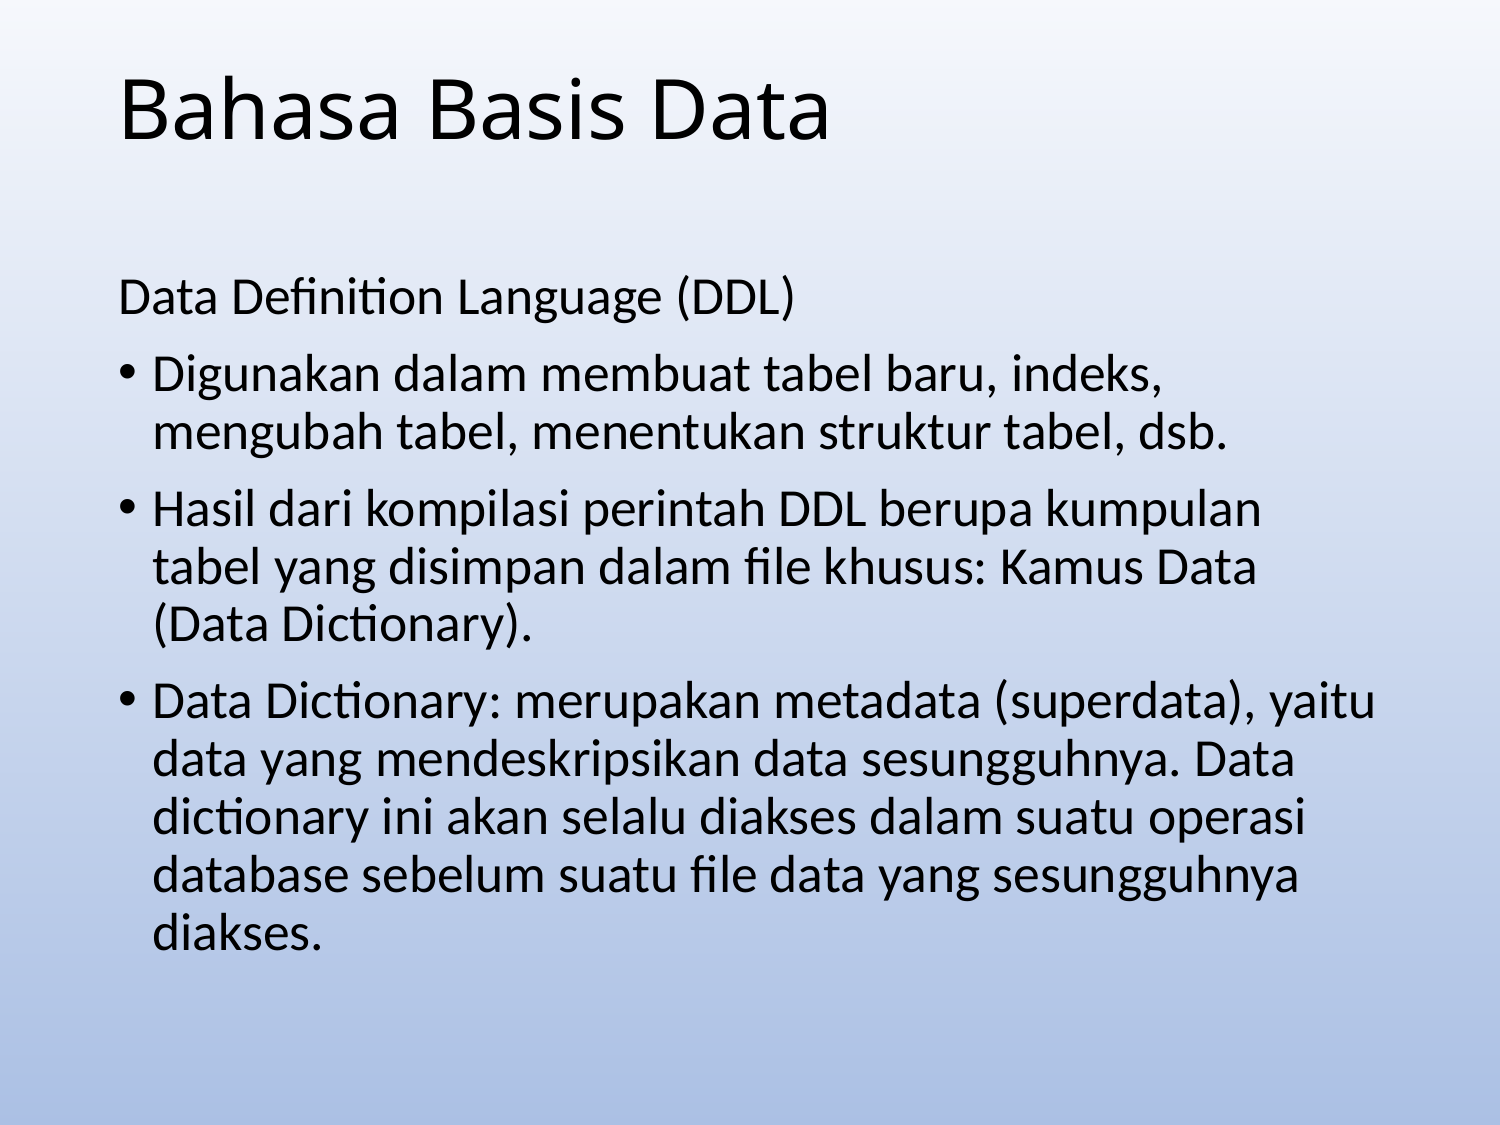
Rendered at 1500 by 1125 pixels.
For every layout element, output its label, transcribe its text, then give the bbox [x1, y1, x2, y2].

list Data Definition Language (DDL) Digunakan dalam membuat tabel baru, indeks, mengubah tabel, menentukan struktur tabel, dsb. Hasil dari kompilasi perintah DDL berupa kumpulan tabel yang disimpan dalam file khusus: Kamus Data (Data Dictionary). Data Dictionary: merupakan metadata (superdata), yaitu data yang mendeskripsikan data sesungguhnya. Data dictionary ini akan selalu diakses dalam suatu operasi database sebelum suatu file data yang sesungguhnya diakses. [103, 260, 1397, 975]
text_box Bahasa Basis Data [103, 59, 1413, 278]
